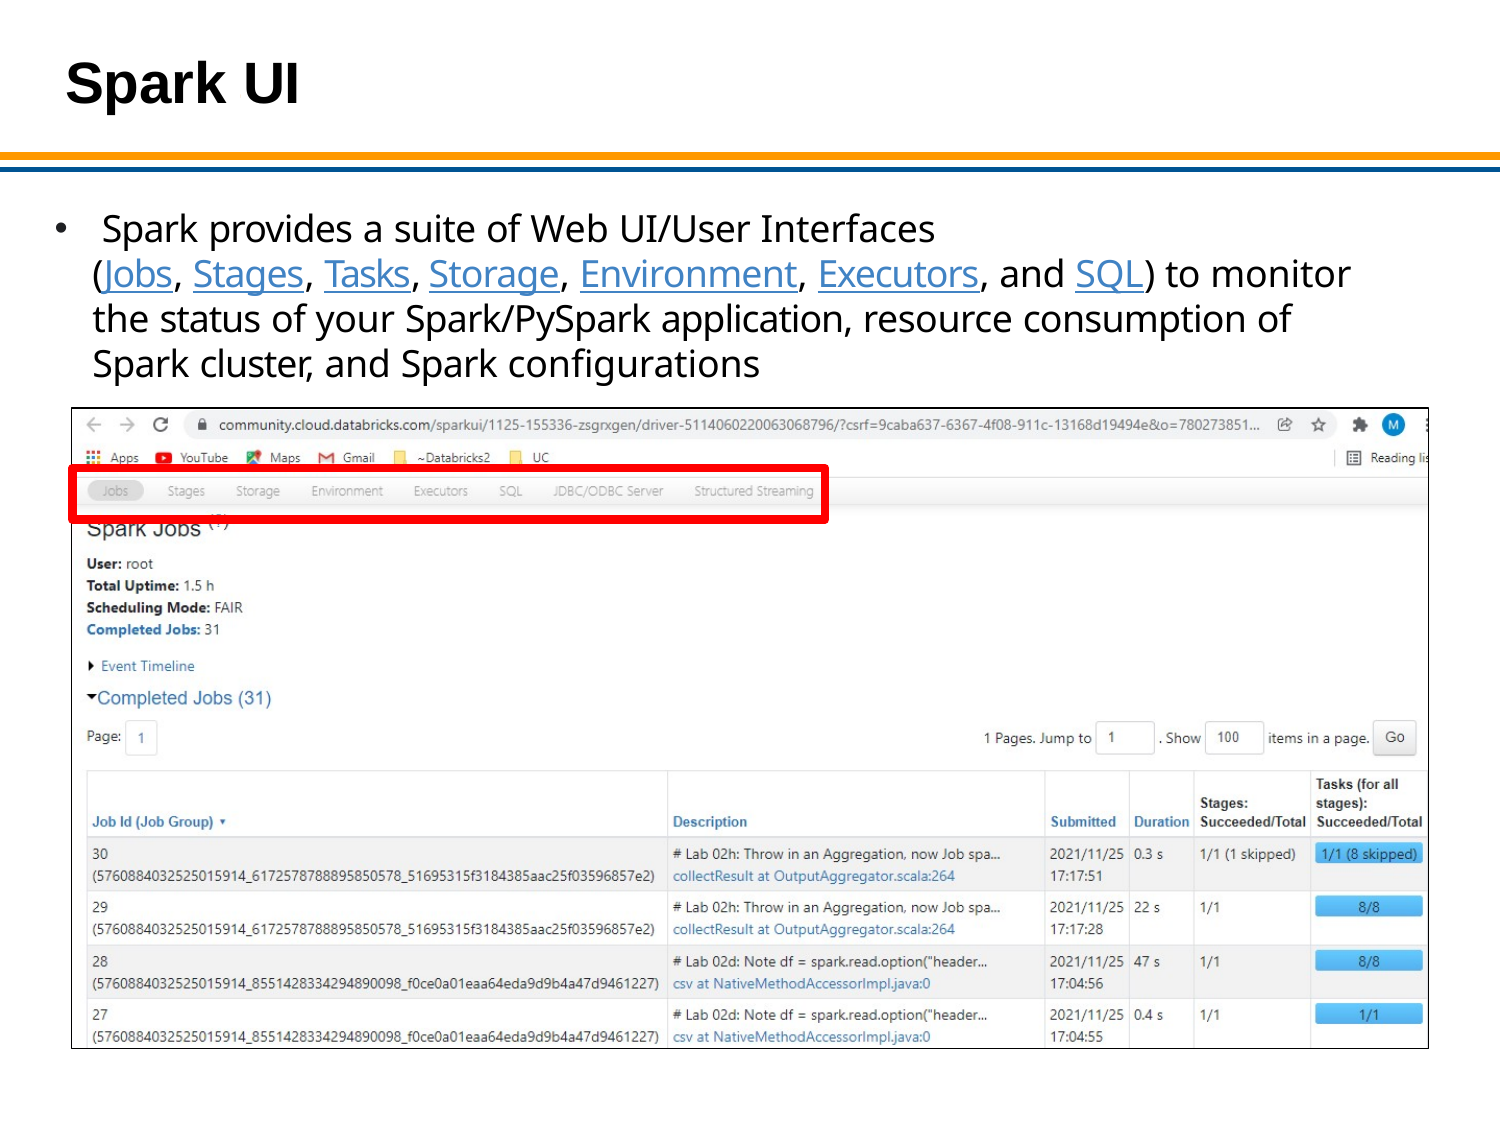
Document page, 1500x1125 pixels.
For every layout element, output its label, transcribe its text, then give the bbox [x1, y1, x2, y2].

title Spark UI [50, 43, 1462, 234]
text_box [67, 406, 1430, 1050]
text_box Spark provides a suite of Web UI/User Interfaces (Jobs, Stages, Tasks, Storage, Environment, Executors, and SQL) to monitor the status of your Spark/PySpark application, resource consumption of Spark cluster, and Spark configurations [52, 203, 1389, 386]
